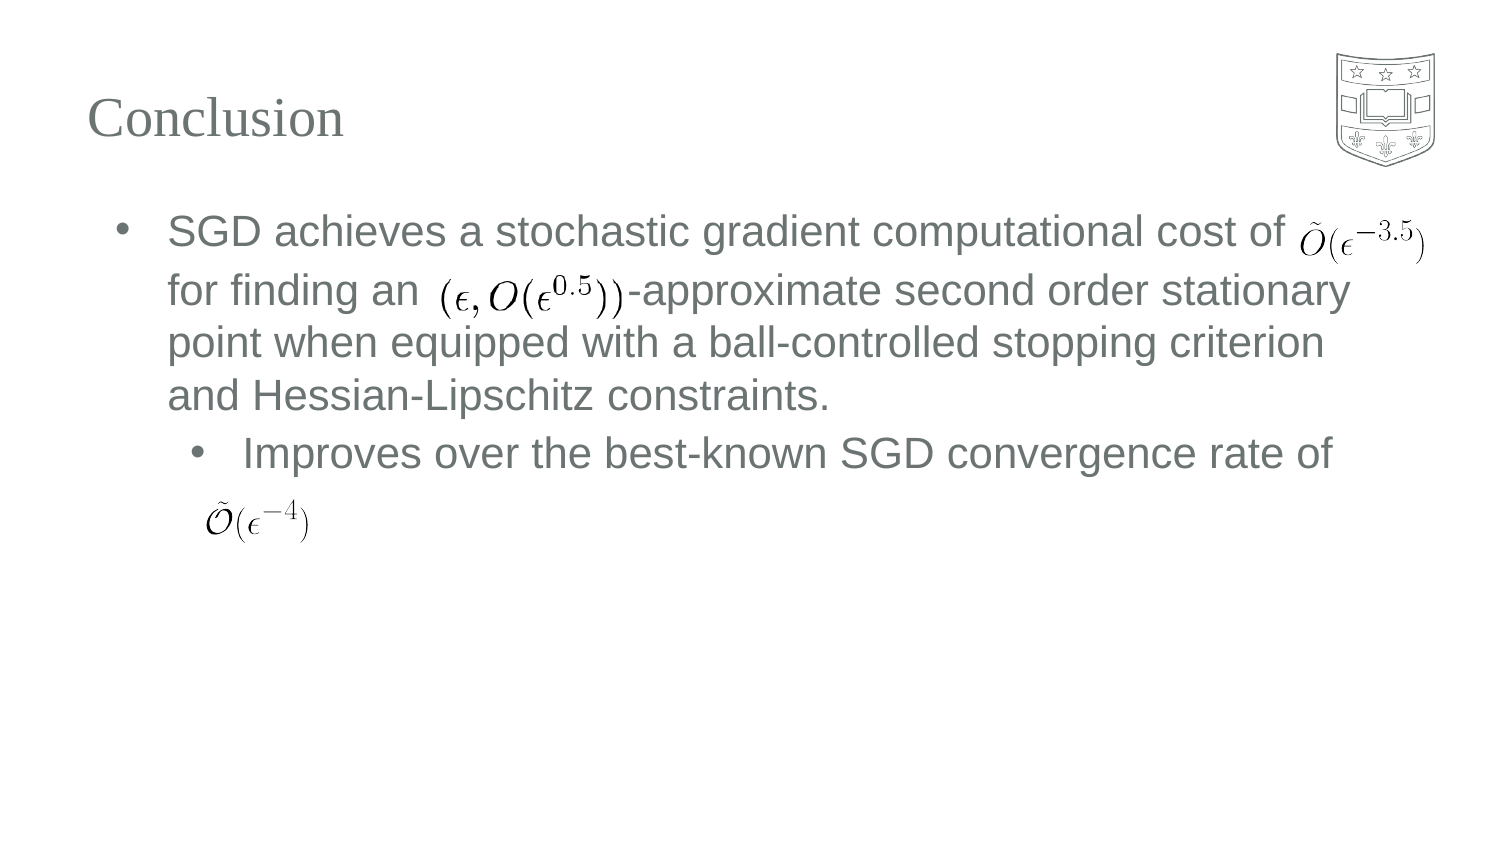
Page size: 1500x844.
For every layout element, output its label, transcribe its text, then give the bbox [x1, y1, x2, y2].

picture [1336, 53, 1435, 167]
picture [441, 274, 622, 319]
picture [1300, 220, 1424, 264]
list SGD achieves a stochastic gradient computational cost of for finding an -approximate second order stationary point when equipped with a ball-controlled stopping criterion and Hessian-Lipschitz constraints. Improves over the best-known SGD convergence rate of [81, 196, 1417, 785]
picture [206, 498, 308, 543]
title Conclusion [76, 53, 1264, 175]
